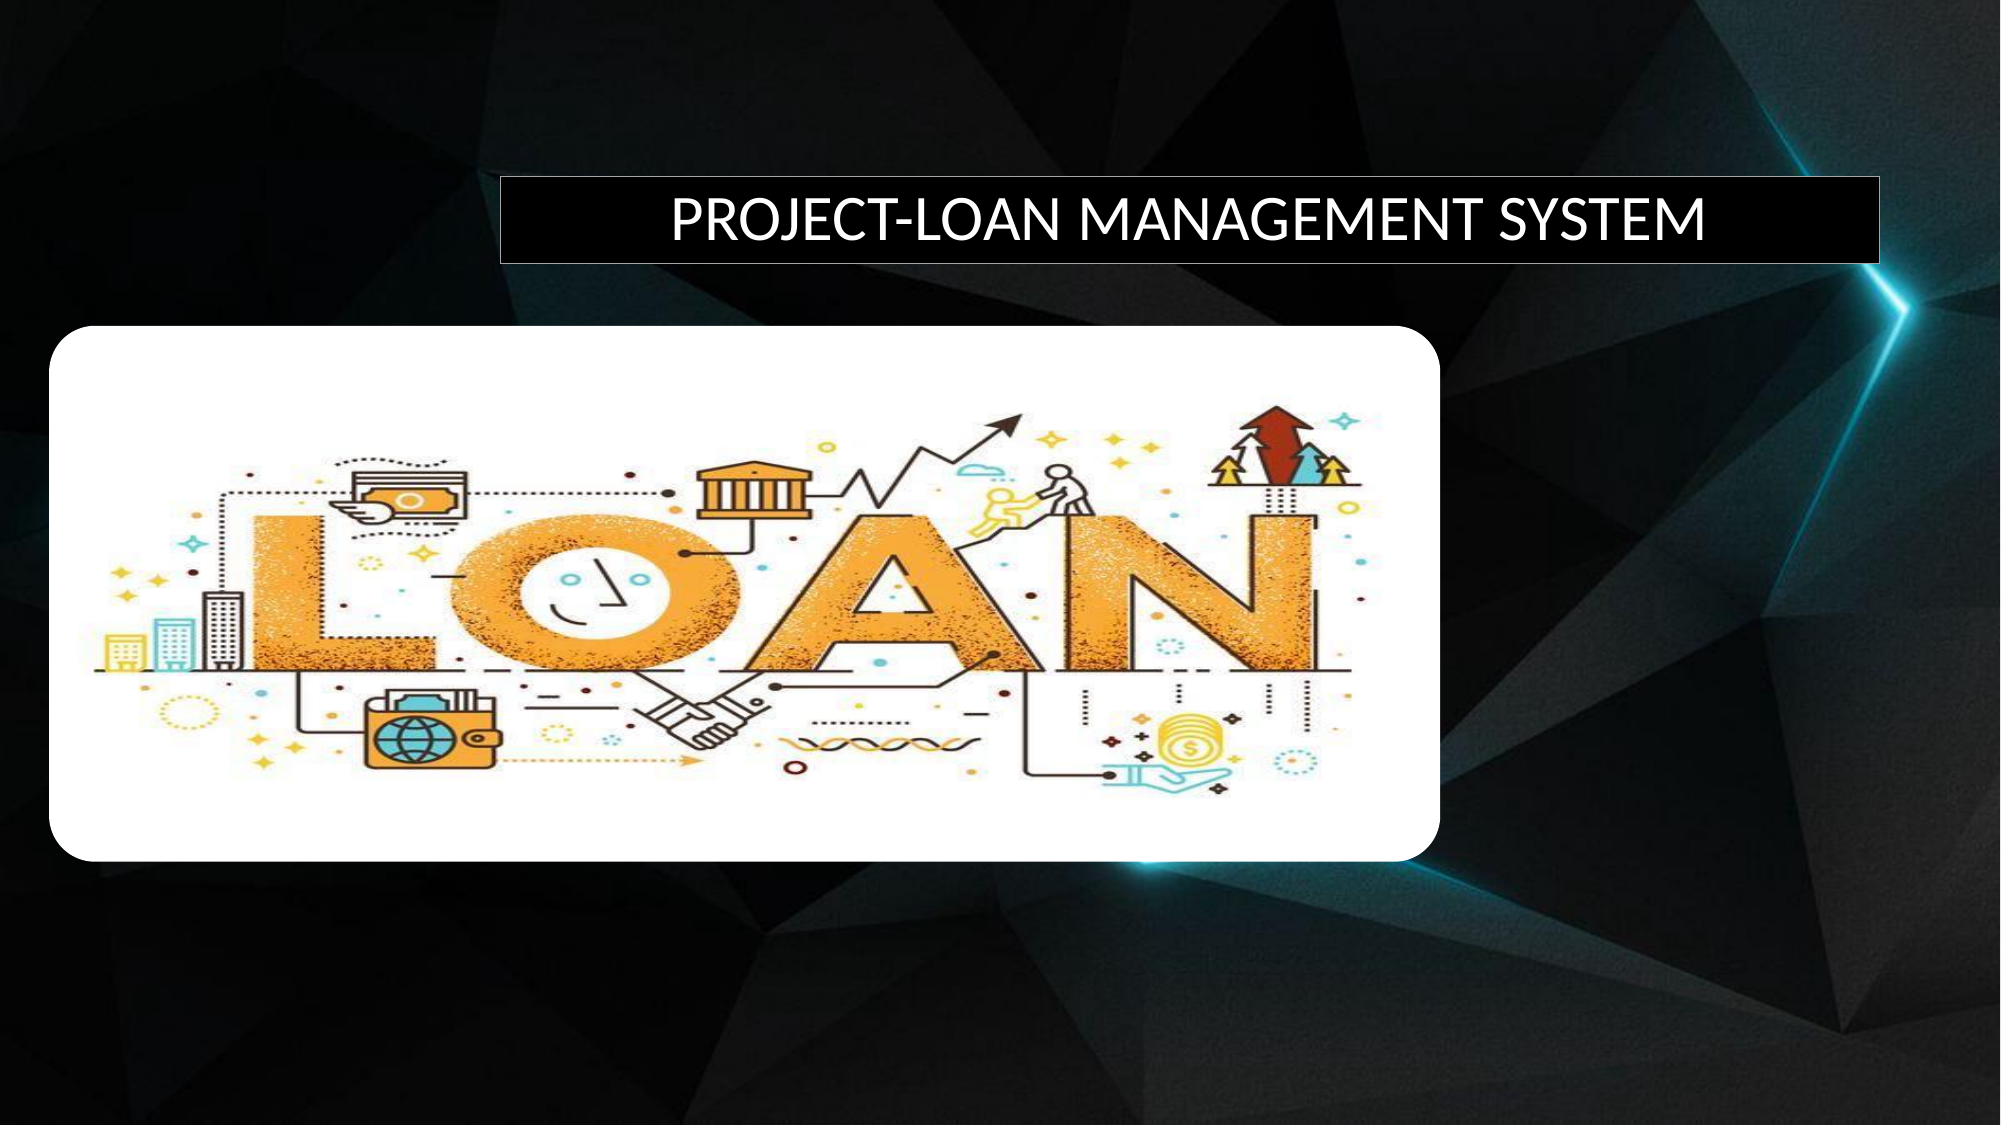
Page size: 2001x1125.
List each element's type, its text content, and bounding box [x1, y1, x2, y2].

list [49, 325, 1441, 862]
title PROJECT-LOAN MANAGEMENT SYSTEM [500, 176, 1880, 264]
picture [0, 0, 2001, 1125]
